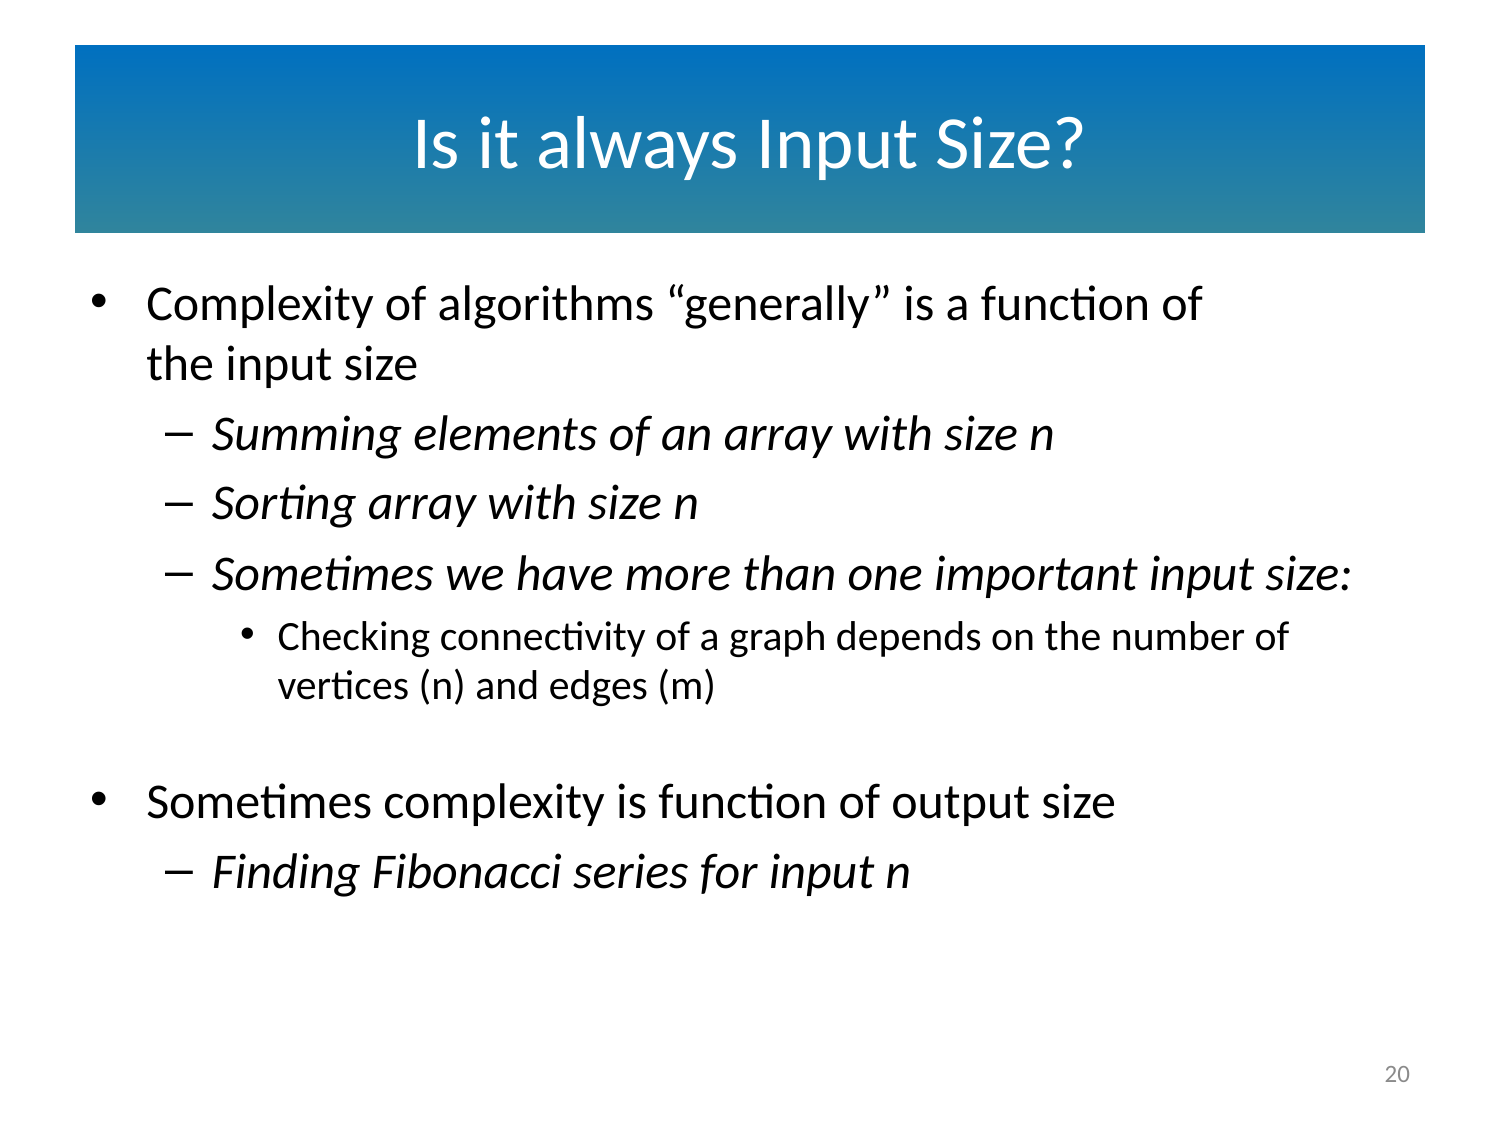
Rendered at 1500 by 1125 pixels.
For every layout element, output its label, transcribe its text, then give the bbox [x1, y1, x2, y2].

slide_number 20 [1074, 1042, 1425, 1103]
title Is it always Input Size? [75, 45, 1425, 233]
list Complexity of algorithms “generally” is a function of the input size Summing elements of an array with size n Sorting array with size n Sometimes we have more than one important input size: Checking connectivity of a graph depends on the number of vertices (n) and edges (m) Sometimes complexity is function of output size Finding Fibonacci series for input n [75, 262, 1463, 1005]
